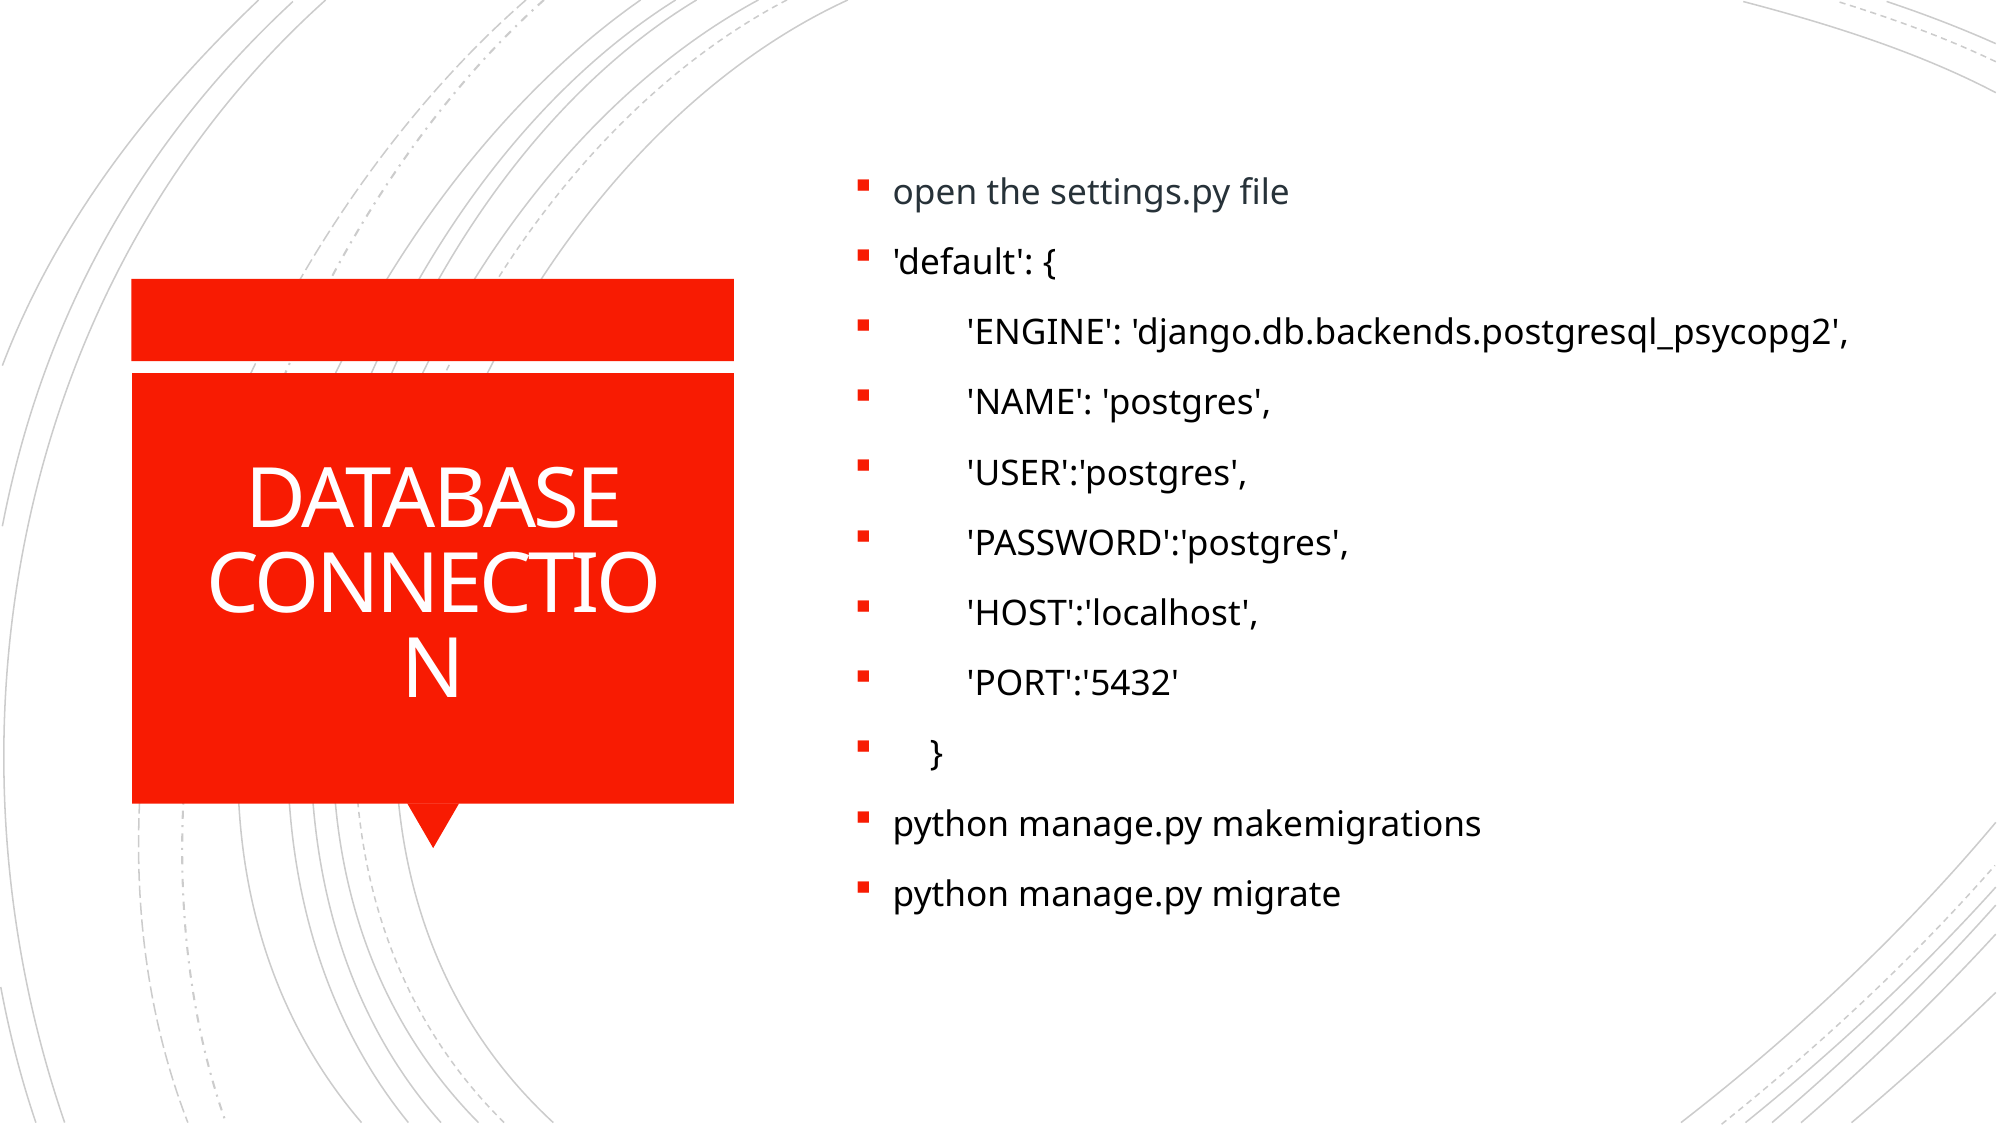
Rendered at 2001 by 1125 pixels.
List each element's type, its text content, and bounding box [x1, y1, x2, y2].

title DATABASE CONNECTION [145, 385, 720, 789]
list open the settings.py file 'default': { 'ENGINE': 'django.db.backends.postgresql_psycopg2', 'NAME': 'postgres', 'USER':'postgres', 'PASSWORD':'postgres', 'HOST':'localhost', 'PORT':'5432' } python manage.py makemigrations python manage.py migrate [839, 131, 1871, 993]
